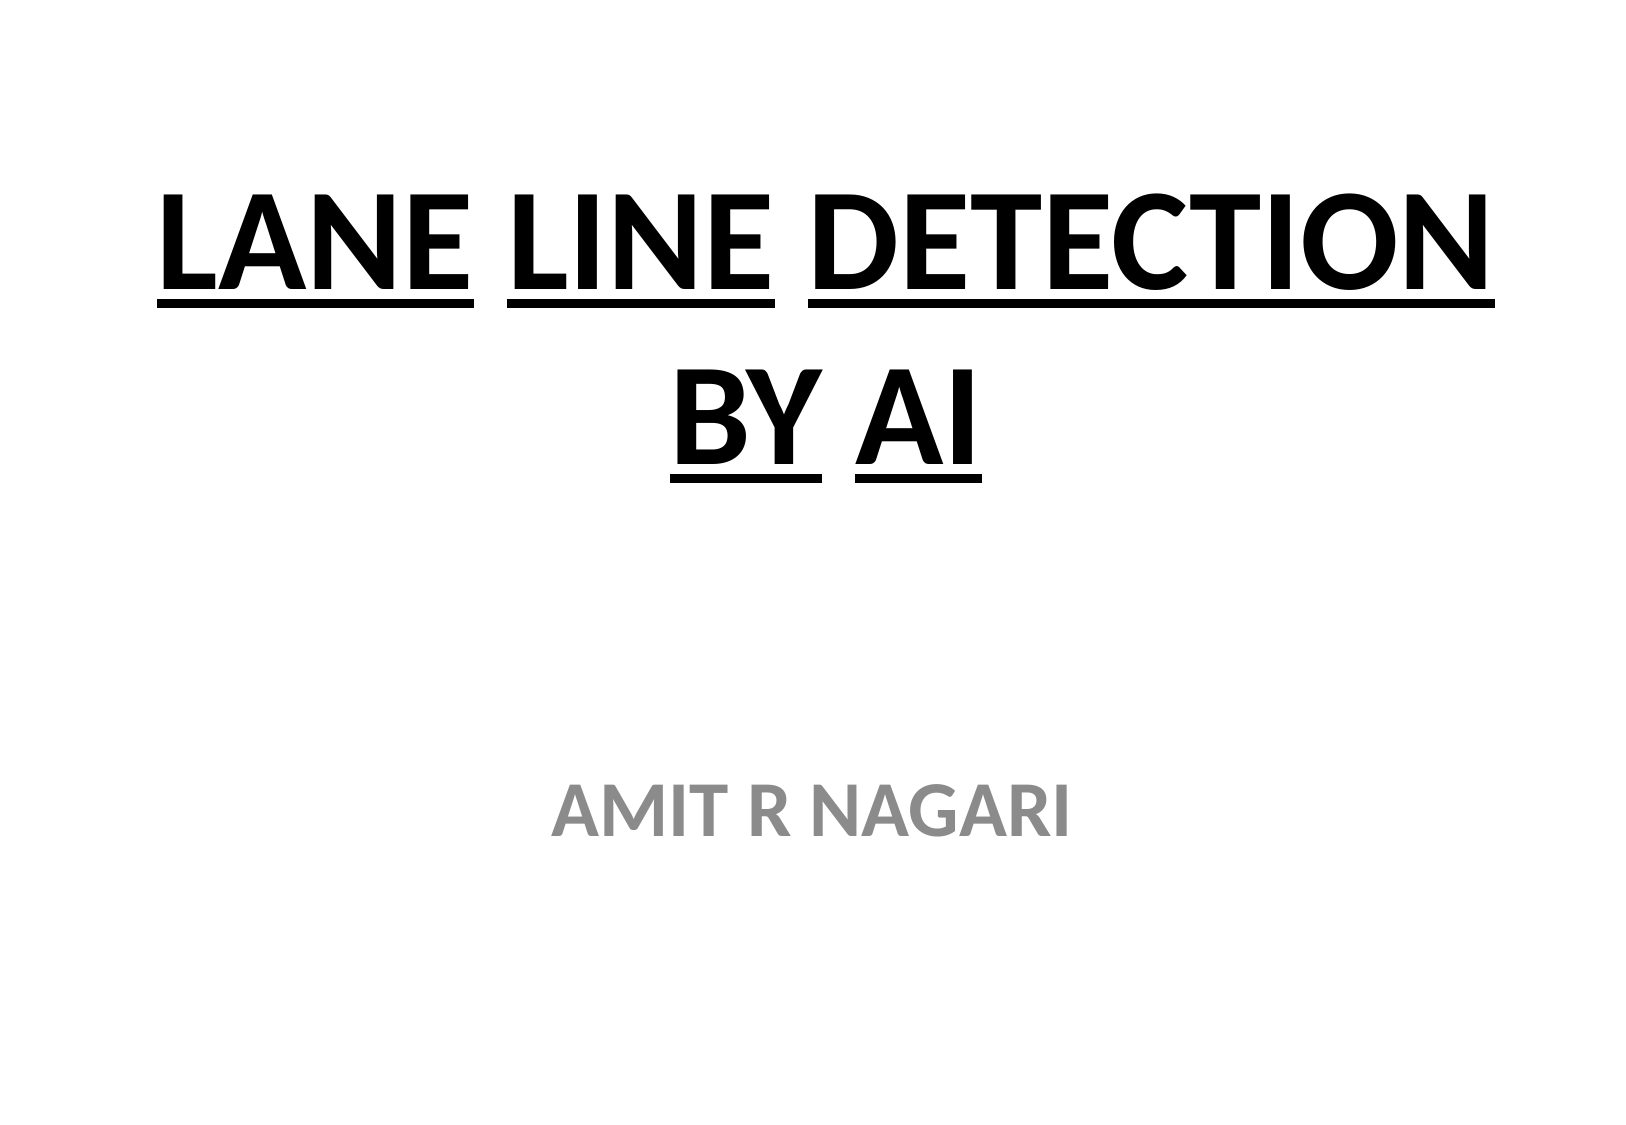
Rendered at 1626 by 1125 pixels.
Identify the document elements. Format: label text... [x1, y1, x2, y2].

subtitle AMIT R NAGARI [243, 637, 1382, 925]
title LANE LINE DETECTION BY AI [135, 99, 1517, 538]
